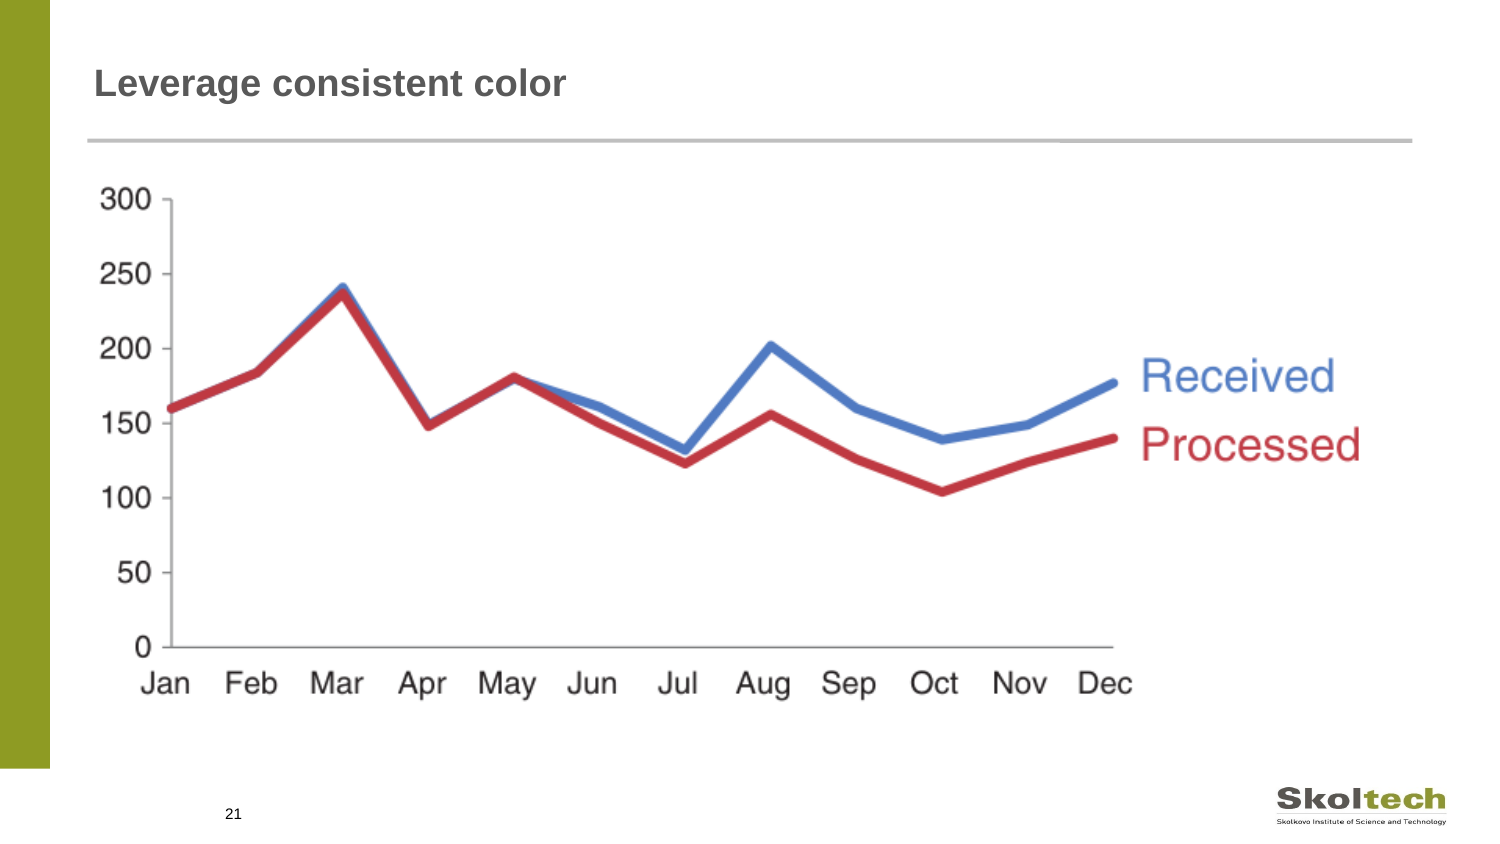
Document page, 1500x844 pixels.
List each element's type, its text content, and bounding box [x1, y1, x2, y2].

title Leverage consistent color [78, 34, 1238, 122]
picture [1275, 787, 1450, 826]
picture [78, 169, 1384, 708]
slide_number 21 [62, 796, 405, 844]
